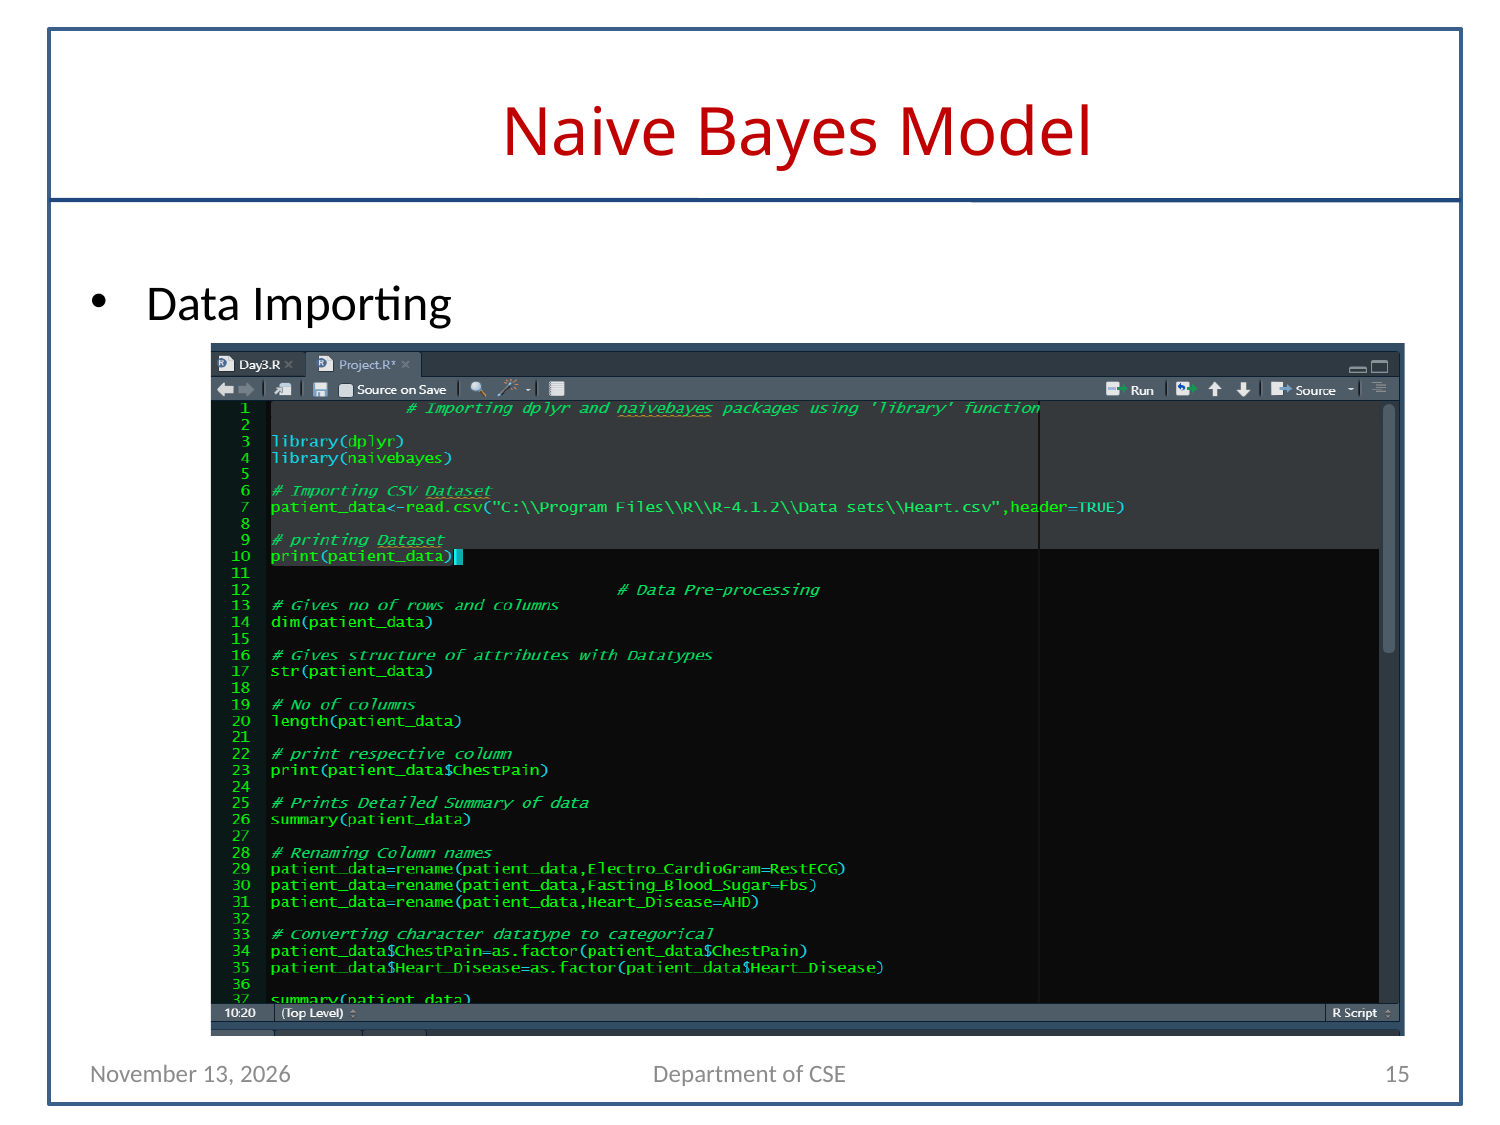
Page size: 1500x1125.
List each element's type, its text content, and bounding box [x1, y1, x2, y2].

title Naive Bayes Model [62, 87, 1413, 171]
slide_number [75, 1042, 425, 1103]
slide_number 15 [1074, 1042, 1425, 1103]
list Data Importing [75, 262, 1425, 1005]
picture [210, 343, 1405, 1037]
footer Department of CSE [512, 1045, 988, 1103]
